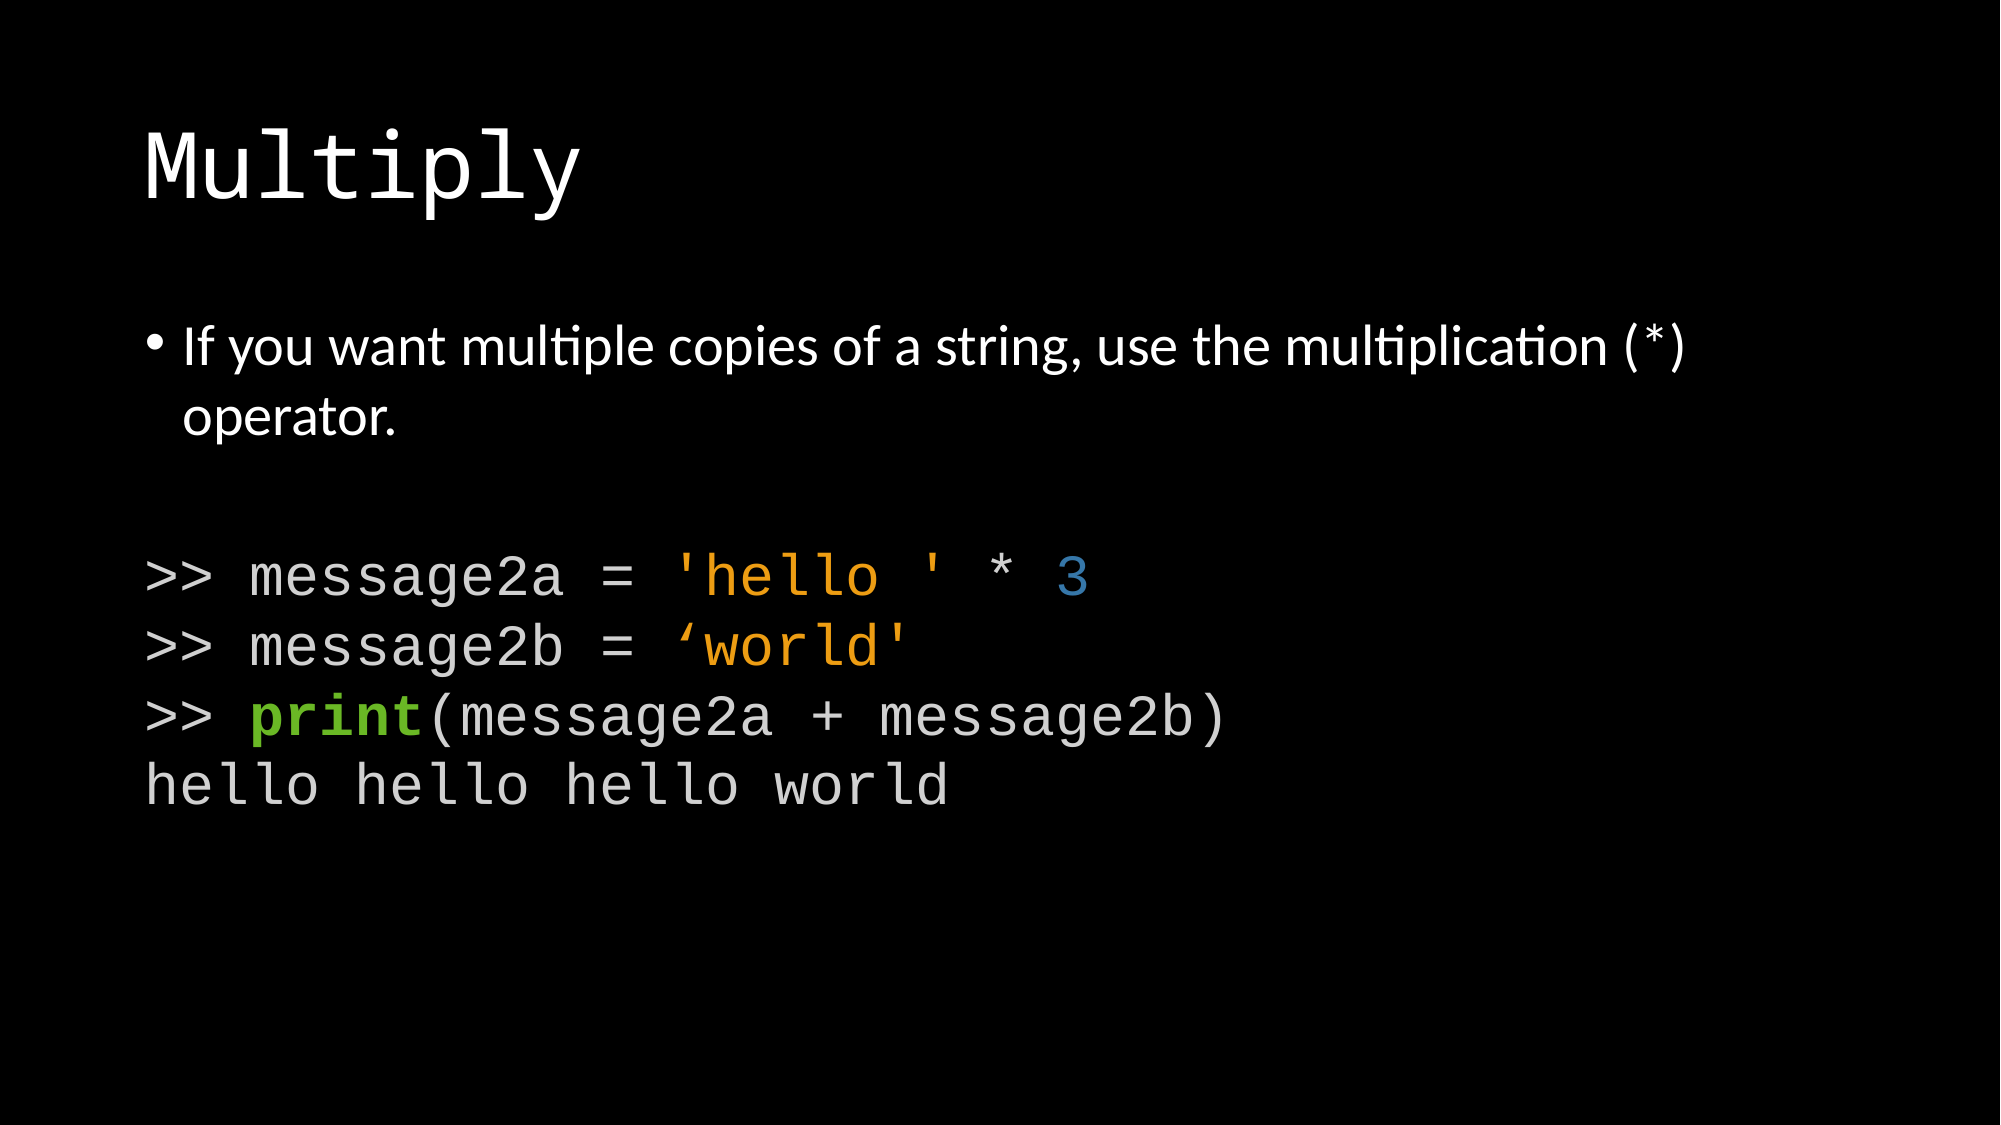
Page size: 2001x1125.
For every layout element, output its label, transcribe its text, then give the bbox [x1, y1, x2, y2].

list If you want multiple copies of a string, use the multiplication (*) operator. >> message2a = 'hello ' * 3 >> message2b = ‘world' >> print(message2a + message2b) hello hello hello world [136, 298, 1863, 1014]
title Multiply [136, 59, 1863, 278]
